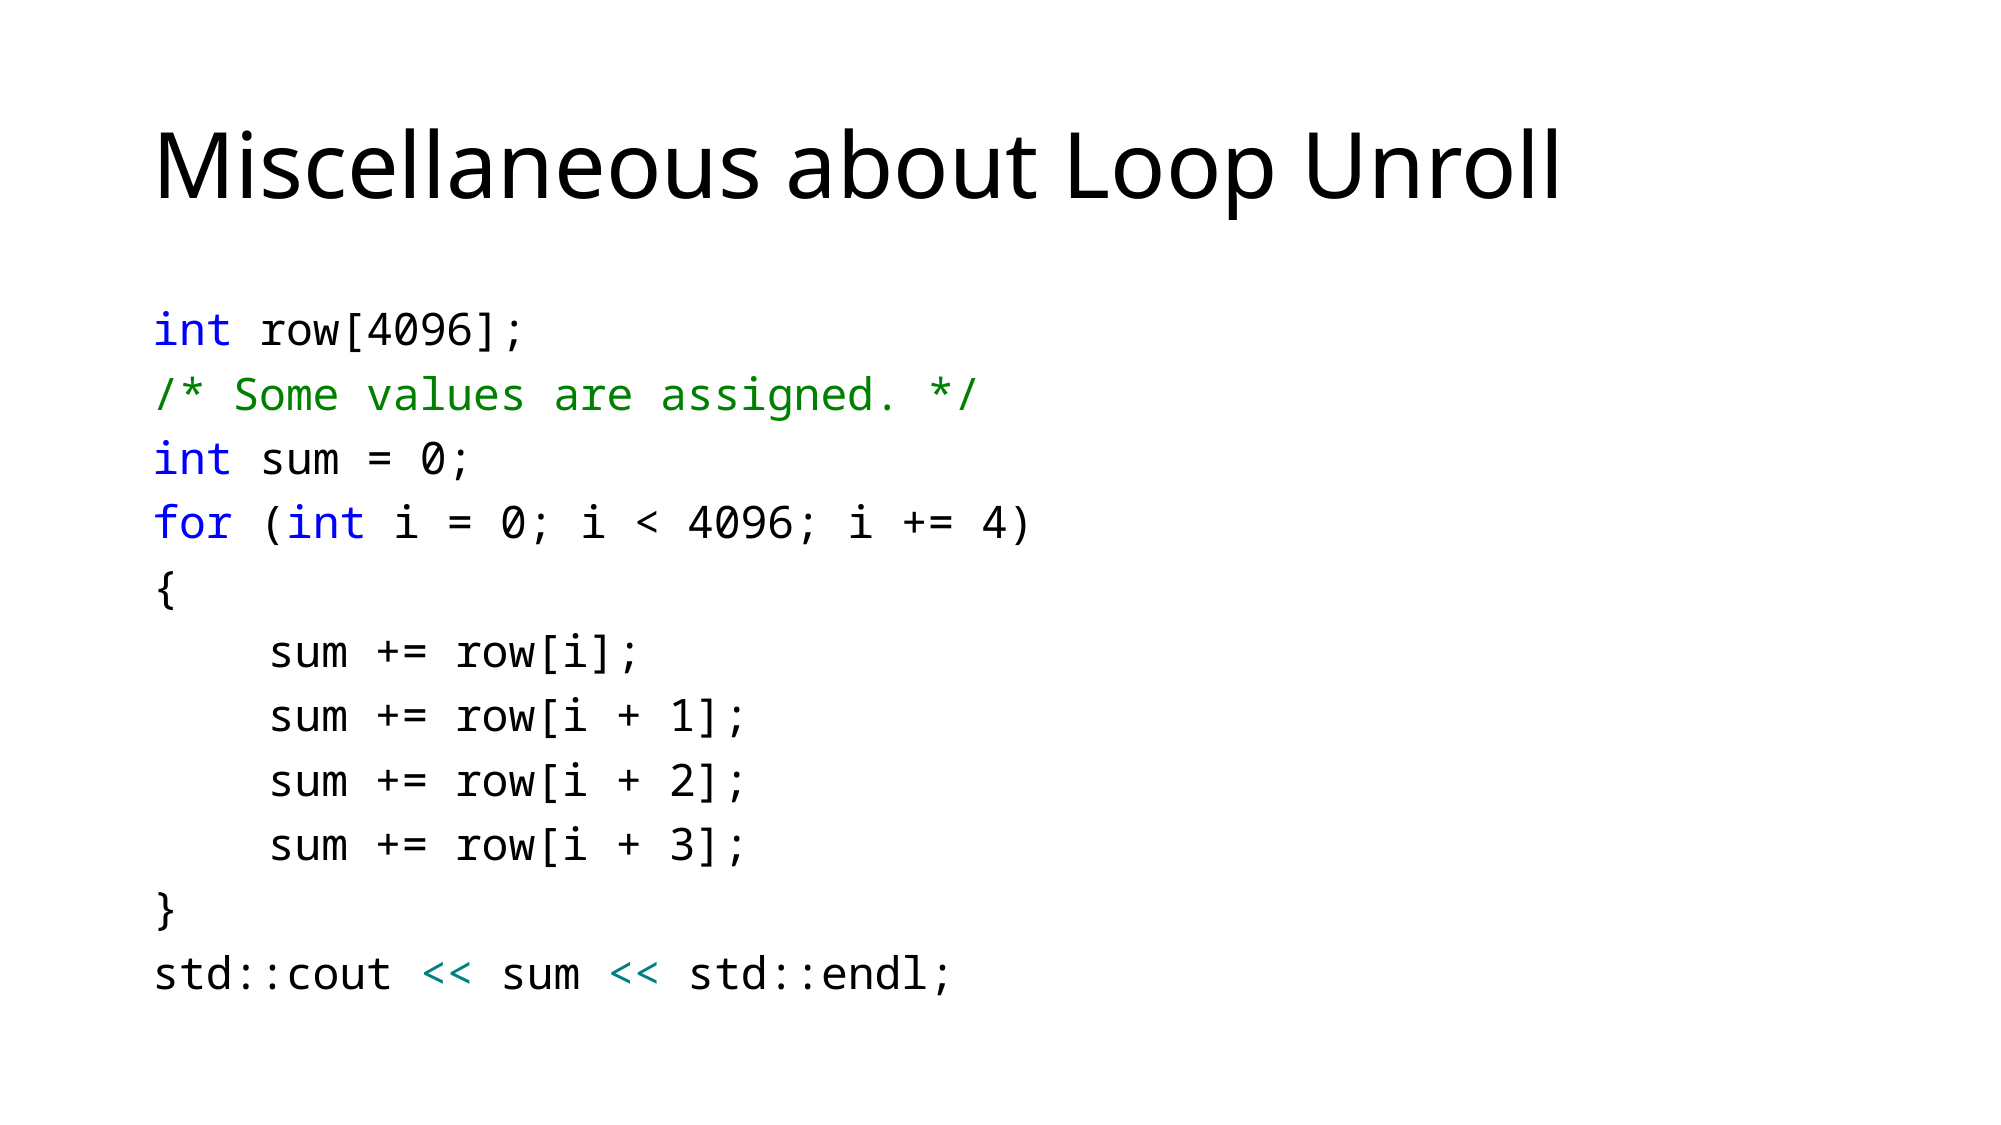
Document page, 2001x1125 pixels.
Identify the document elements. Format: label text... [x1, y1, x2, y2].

title Miscellaneous about Loop Unroll [137, 59, 1863, 278]
list int row[4096]; /* Some values are assigned. */ int sum = 0; for (int i = 0; i < 4096; i += 4) { sum += row[i]; sum += row[i + 1]; sum += row[i + 2]; sum += row[i + 3]; } std::cout << sum << std::endl; [137, 299, 1863, 1014]
